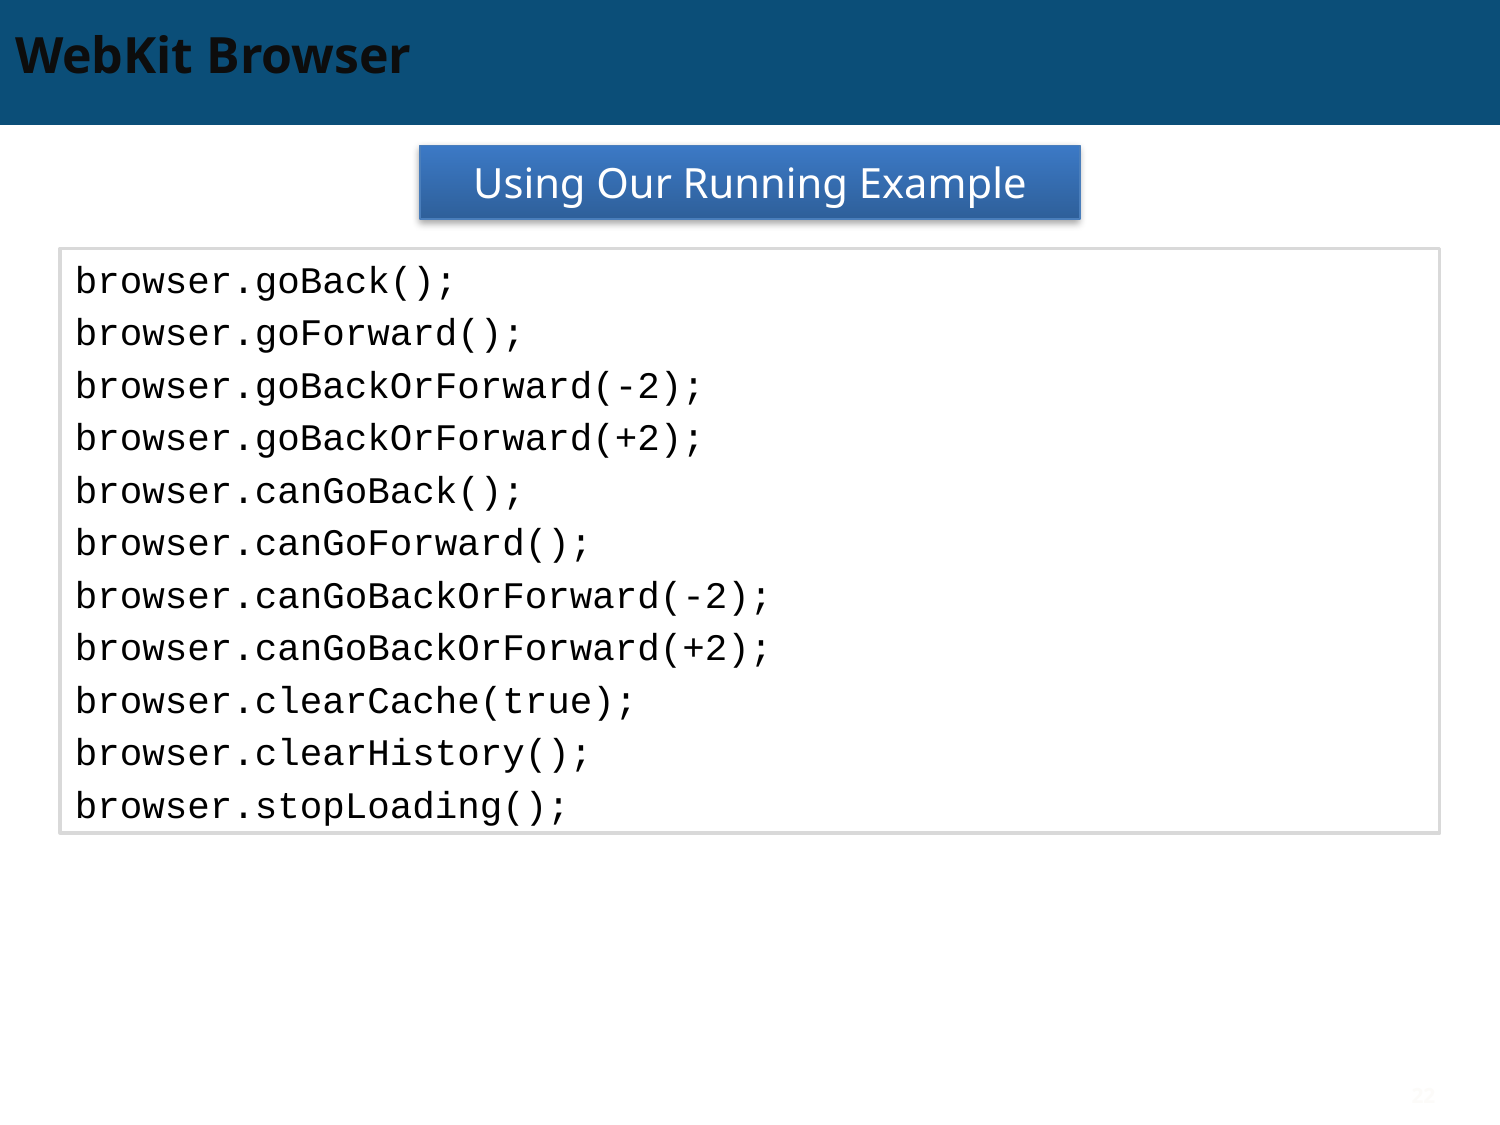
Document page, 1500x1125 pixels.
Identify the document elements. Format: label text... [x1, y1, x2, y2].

title WebKit Browser [0, 21, 1351, 86]
text_box browser.goBack(); browser.goForward(); browser.goBackOrForward(-2); browser.goBackOrForward(+2); browser.canGoBack(); browser.canGoForward(); browser.canGoBackOrForward(-2); browser.canGoBackOrForward(+2); browser.clearCache(true); browser.clearHistory(); browser.stopLoading(); [59, 248, 1440, 833]
text_box Using Our Running Example [419, 145, 1081, 220]
